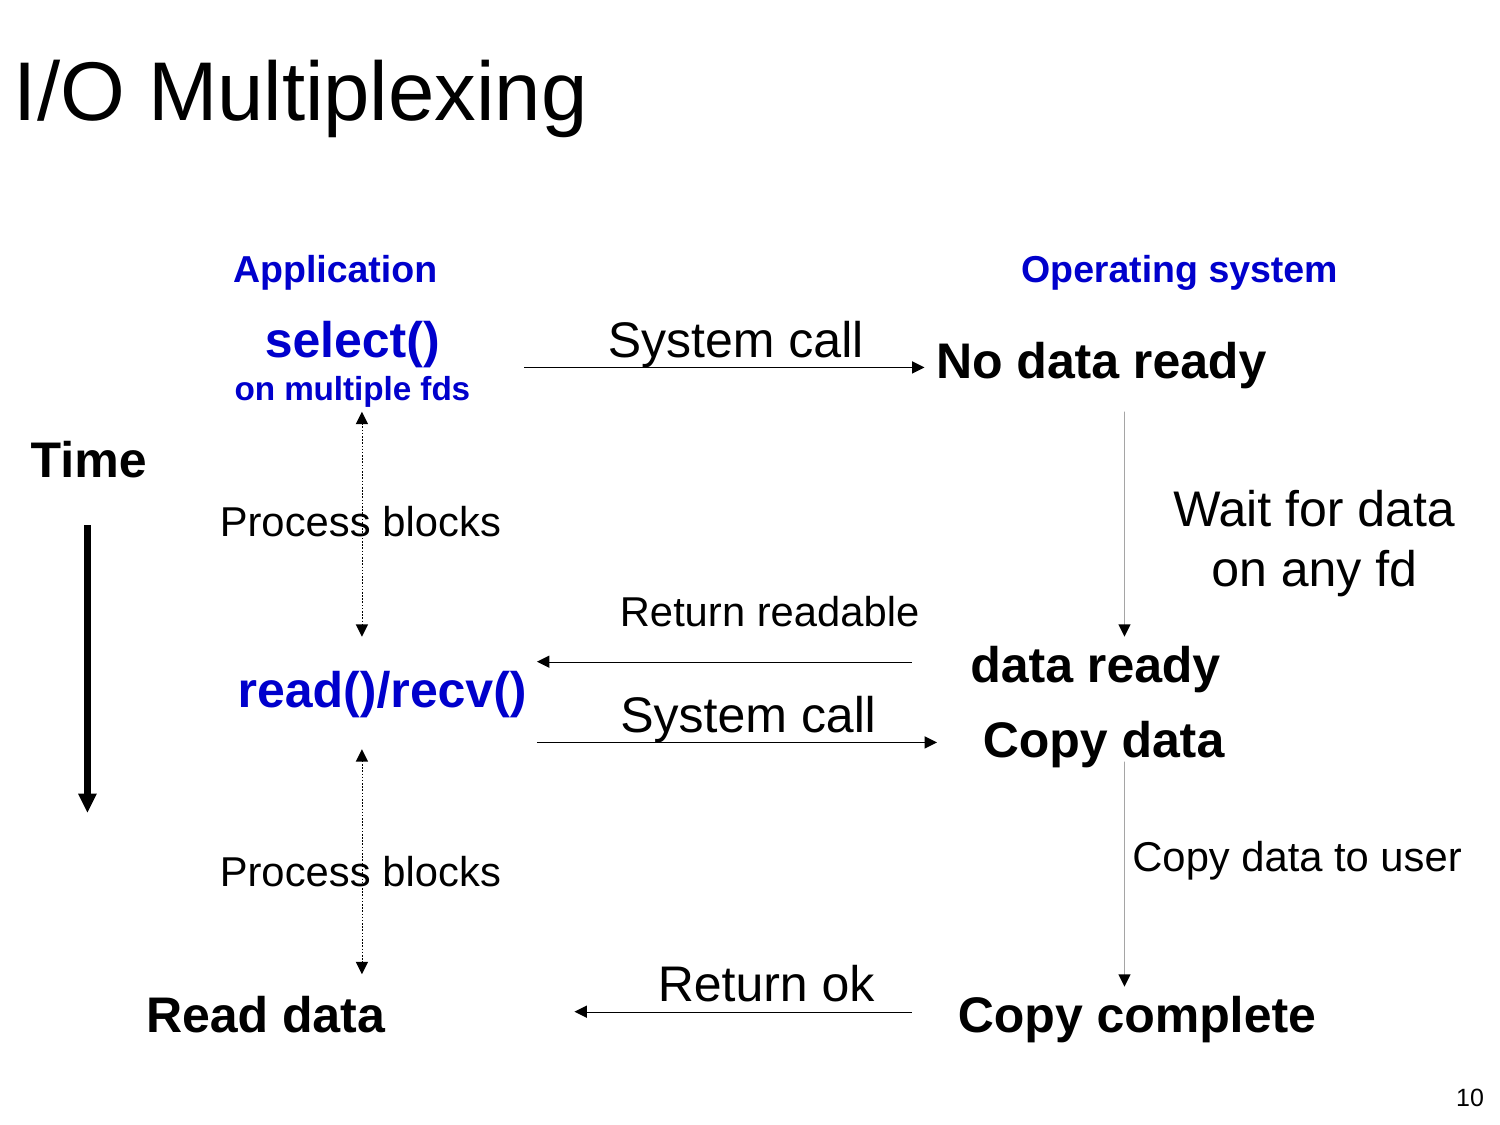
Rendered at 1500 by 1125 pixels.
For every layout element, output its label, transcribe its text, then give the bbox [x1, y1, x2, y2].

text_box Time [23, 420, 155, 495]
slide_number 10 [1434, 1074, 1493, 1120]
text_box Copy data to user [1124, 822, 1470, 887]
text_box Application [225, 237, 446, 298]
text_box System call [612, 674, 884, 750]
text_box [884, 736, 937, 749]
text_box read()/recv() [230, 649, 535, 725]
text_box [355, 749, 369, 762]
text_box Copy complete [950, 974, 1324, 1050]
text_box [872, 361, 925, 374]
text_box [1118, 887, 1131, 987]
text_box [81, 525, 94, 813]
text_box Return ok [650, 944, 883, 1019]
text_box select() on multiple fds [226, 299, 479, 415]
text_box Operating system [1013, 237, 1346, 298]
text_box [355, 961, 369, 975]
text_box data ready [963, 624, 1229, 700]
text_box [355, 623, 369, 637]
text_box Wait for data on any fd [1165, 469, 1463, 604]
text_box [536, 655, 912, 668]
text_box Read data [138, 974, 393, 1050]
text_box Process blocks [212, 487, 509, 552]
text_box Copy data [975, 699, 1233, 775]
text_box [355, 411, 369, 425]
text_box System call [600, 299, 872, 375]
text_box [574, 1005, 650, 1018]
text_box No data ready [928, 320, 1275, 396]
text_box Process blocks [212, 837, 509, 902]
text_box [1118, 411, 1131, 637]
title I/O Multiplexing [5, 0, 1495, 146]
text_box Return readable [612, 577, 928, 642]
